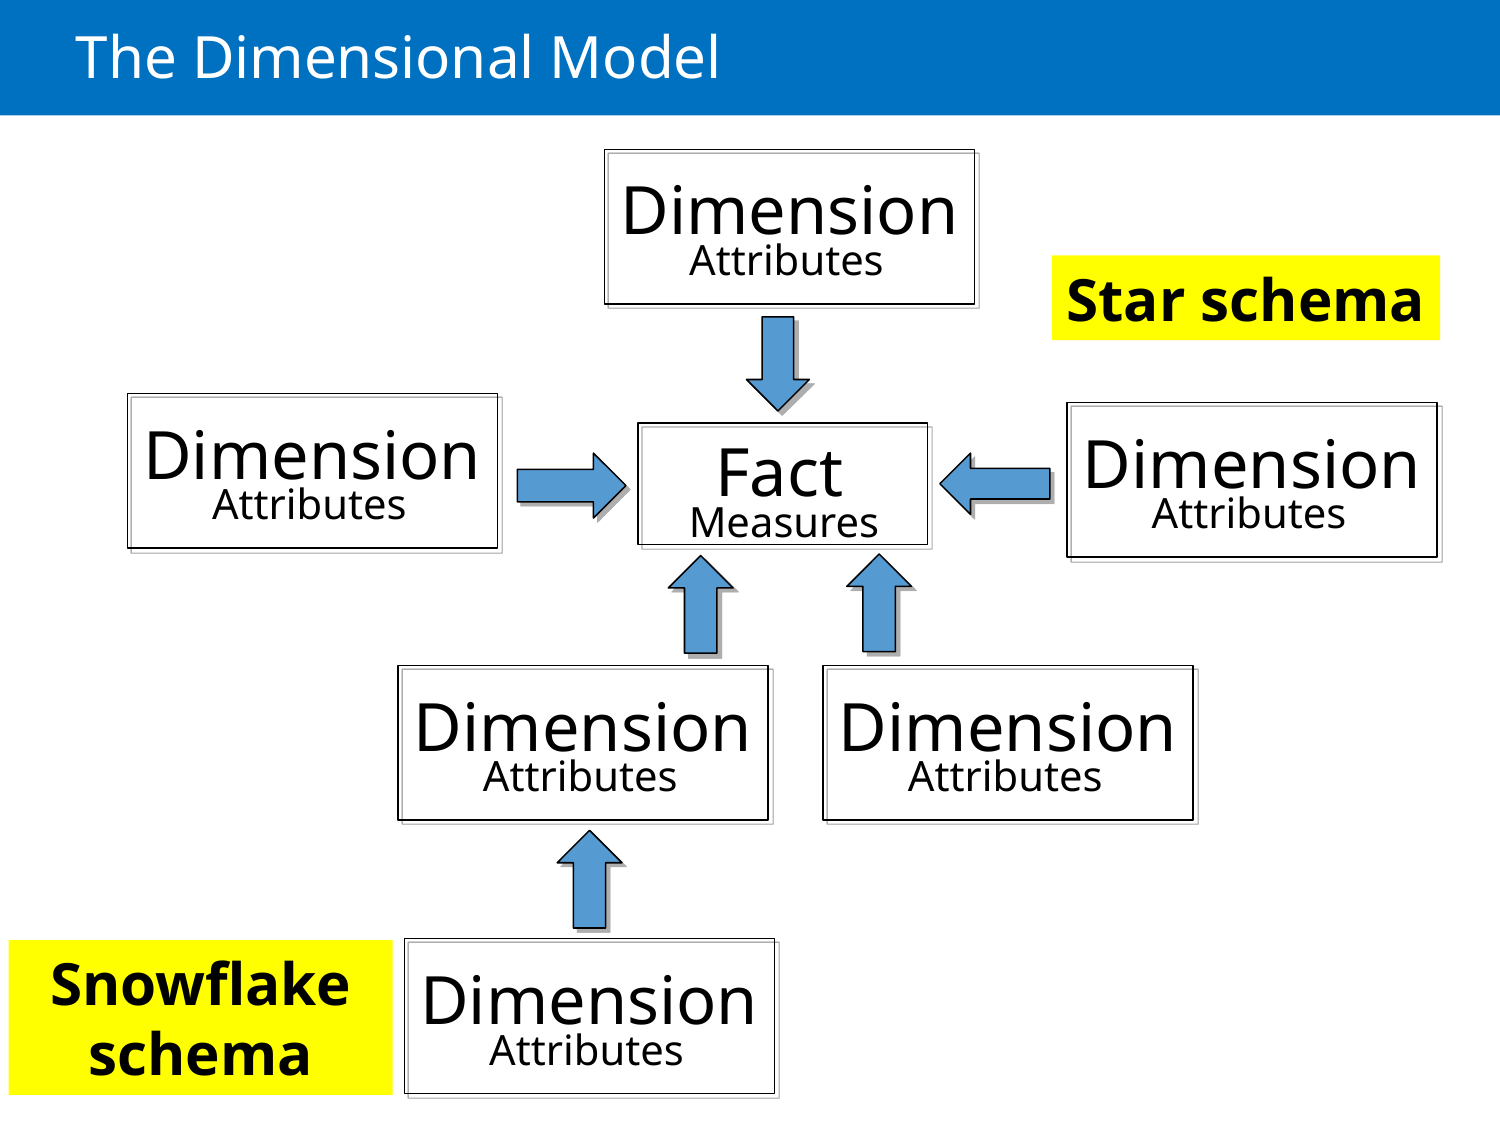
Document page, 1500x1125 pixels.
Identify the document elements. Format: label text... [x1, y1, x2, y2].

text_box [8, 149, 1438, 1097]
title The Dimensional Model [75, 0, 1351, 122]
